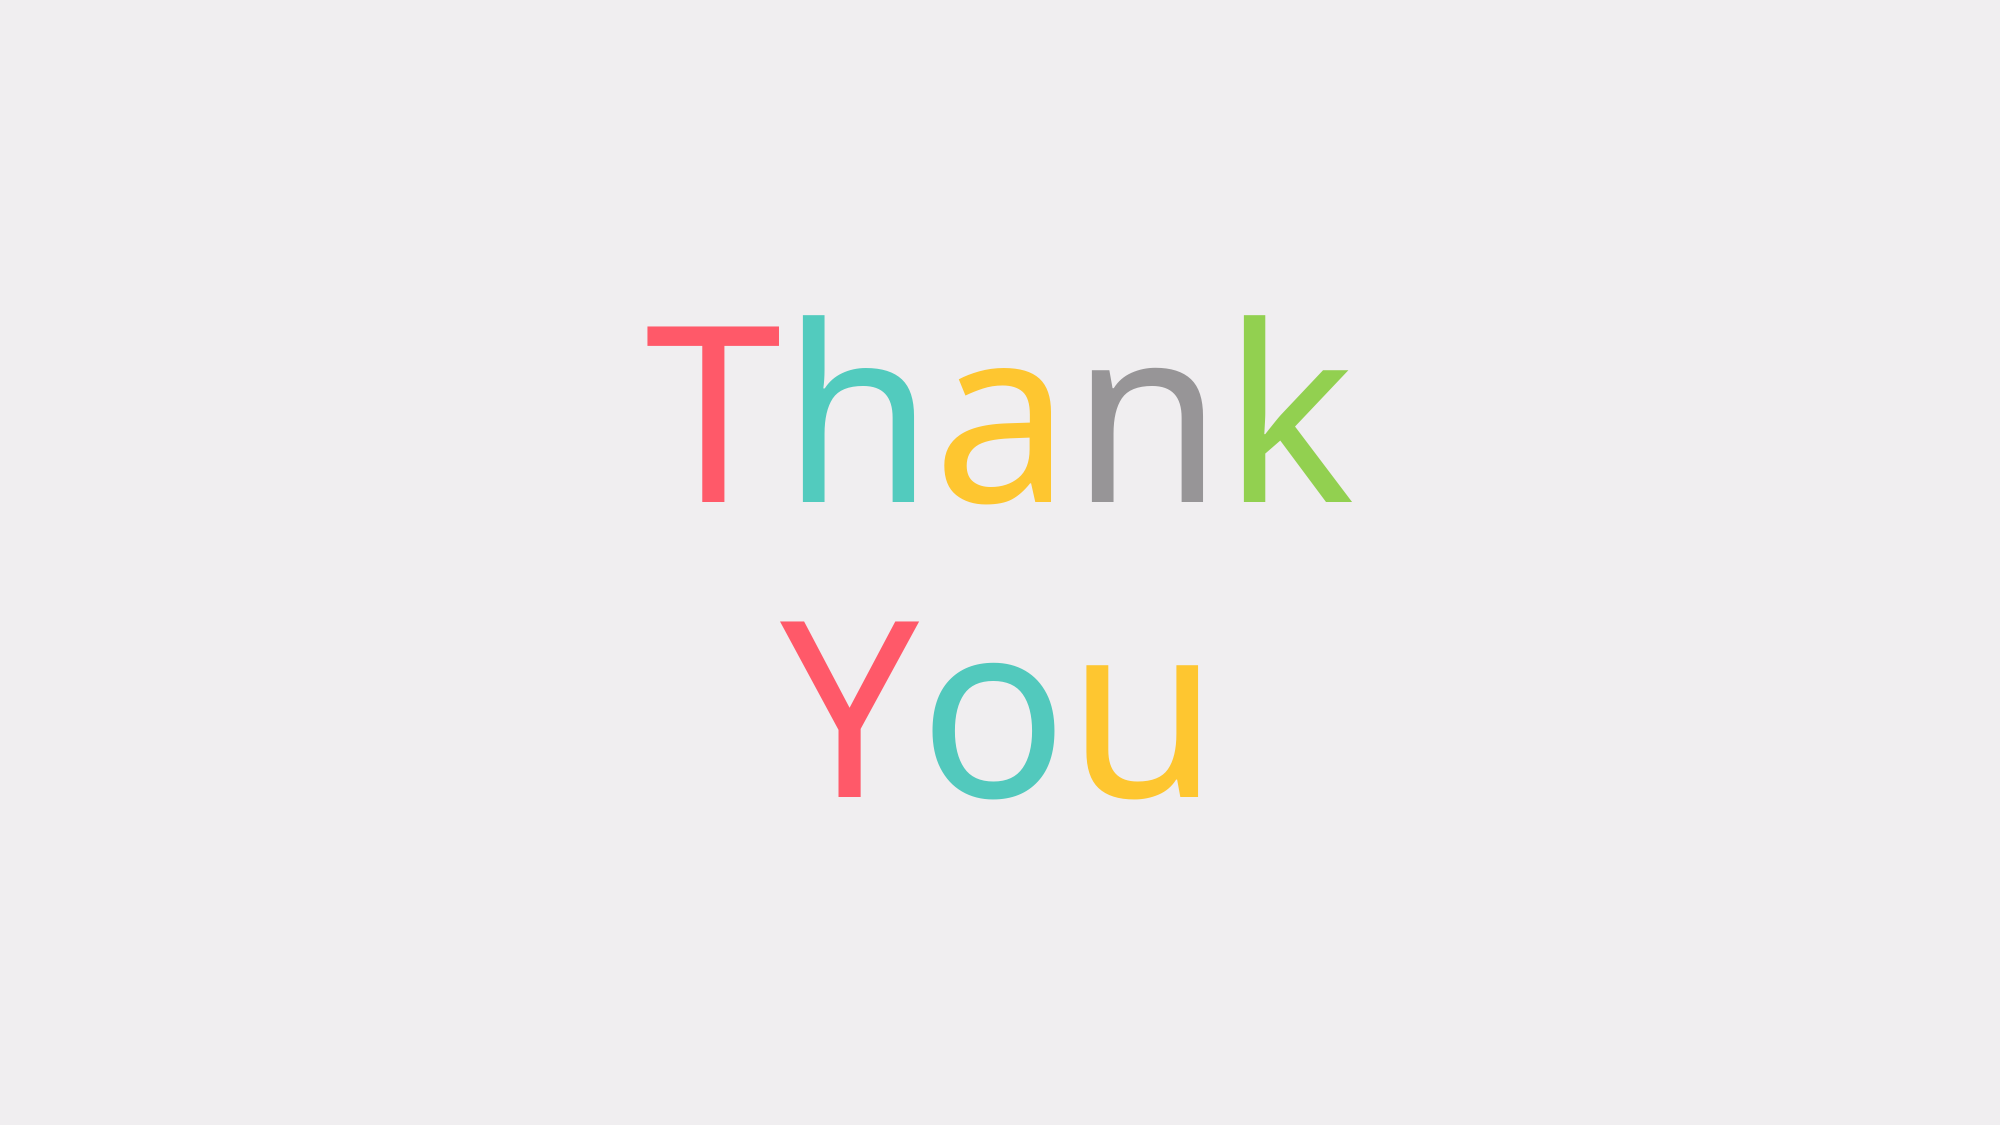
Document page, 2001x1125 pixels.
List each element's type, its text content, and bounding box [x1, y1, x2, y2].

text_box Thank You [402, 249, 1597, 855]
